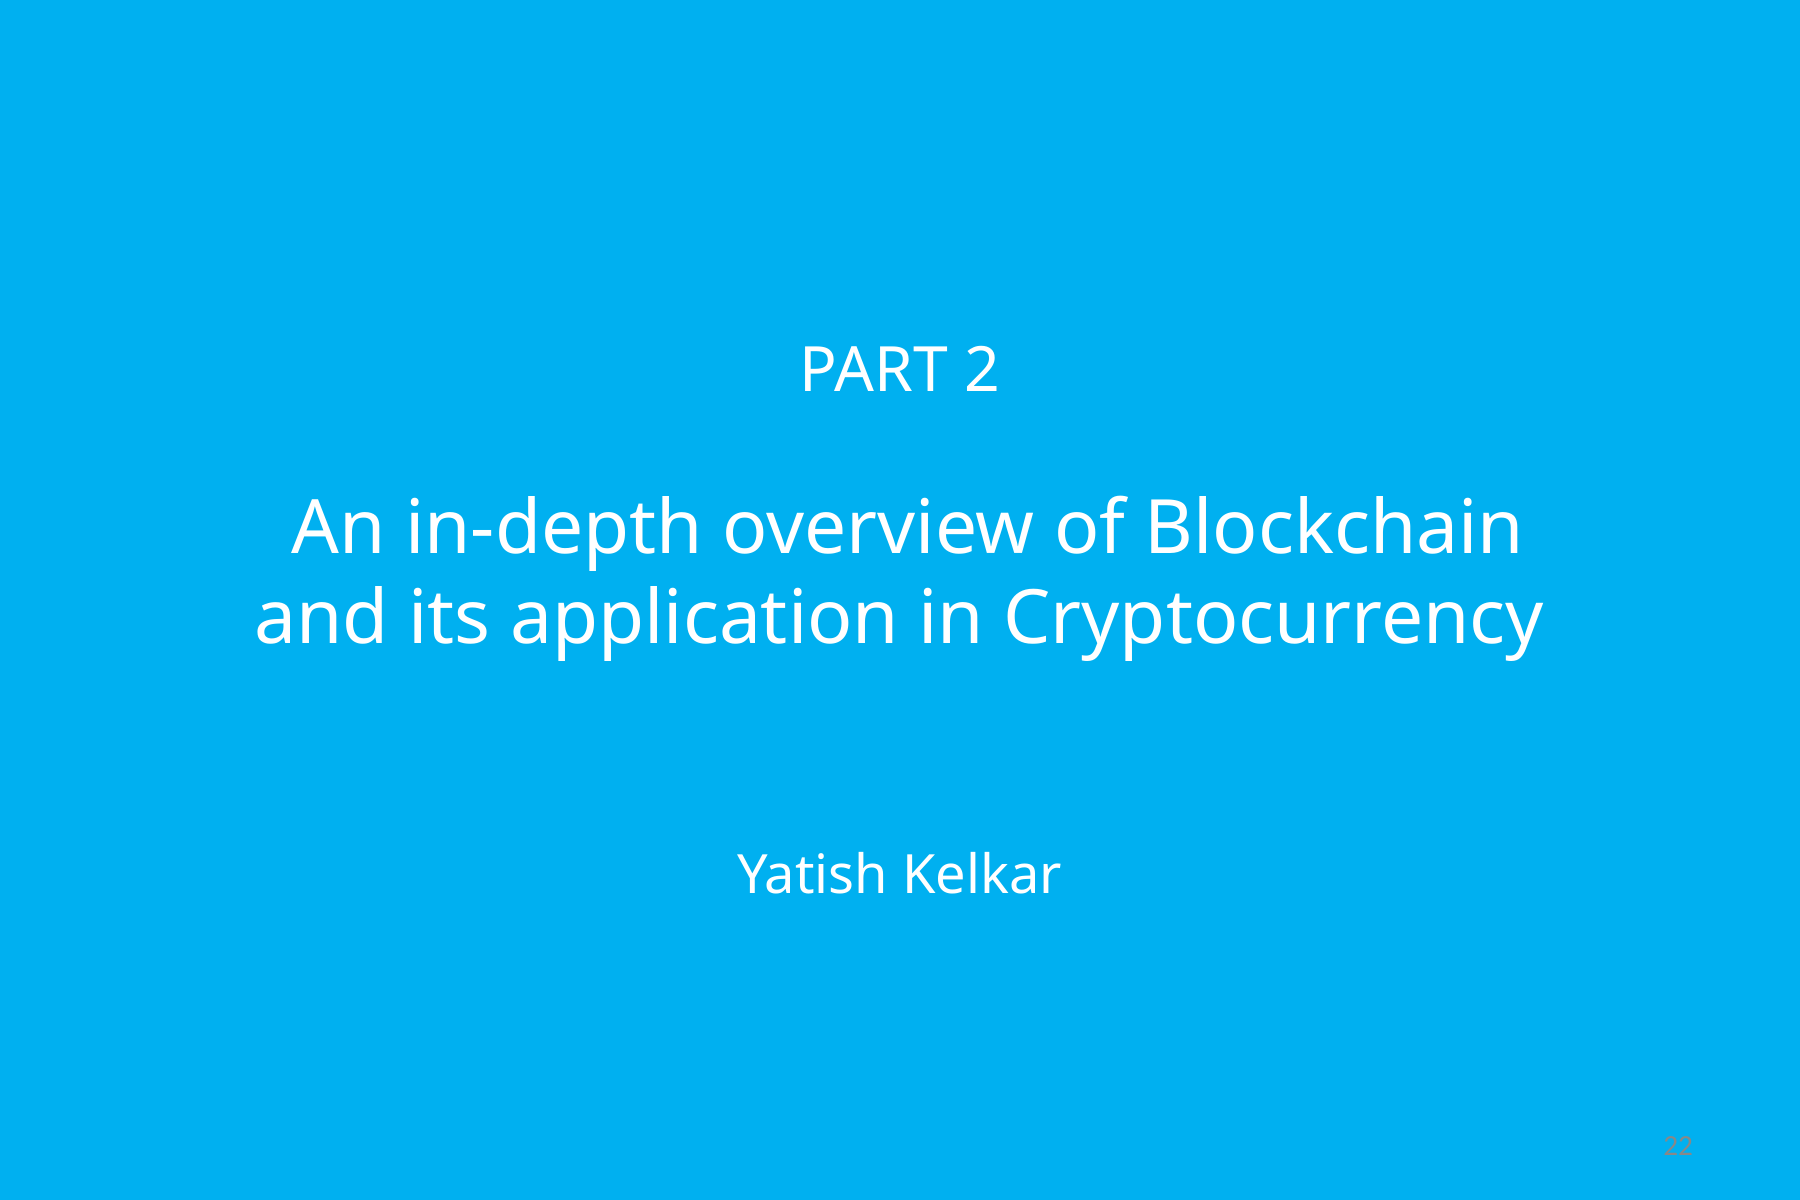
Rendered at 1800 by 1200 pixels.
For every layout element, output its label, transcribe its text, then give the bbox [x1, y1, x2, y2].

slide_number ‹#› [1290, 1112, 1710, 1177]
text_box PART 2 An in-depth overview of Blockchain and its application in Cryptocurrency Yatish Kelkar [224, 313, 1575, 919]
